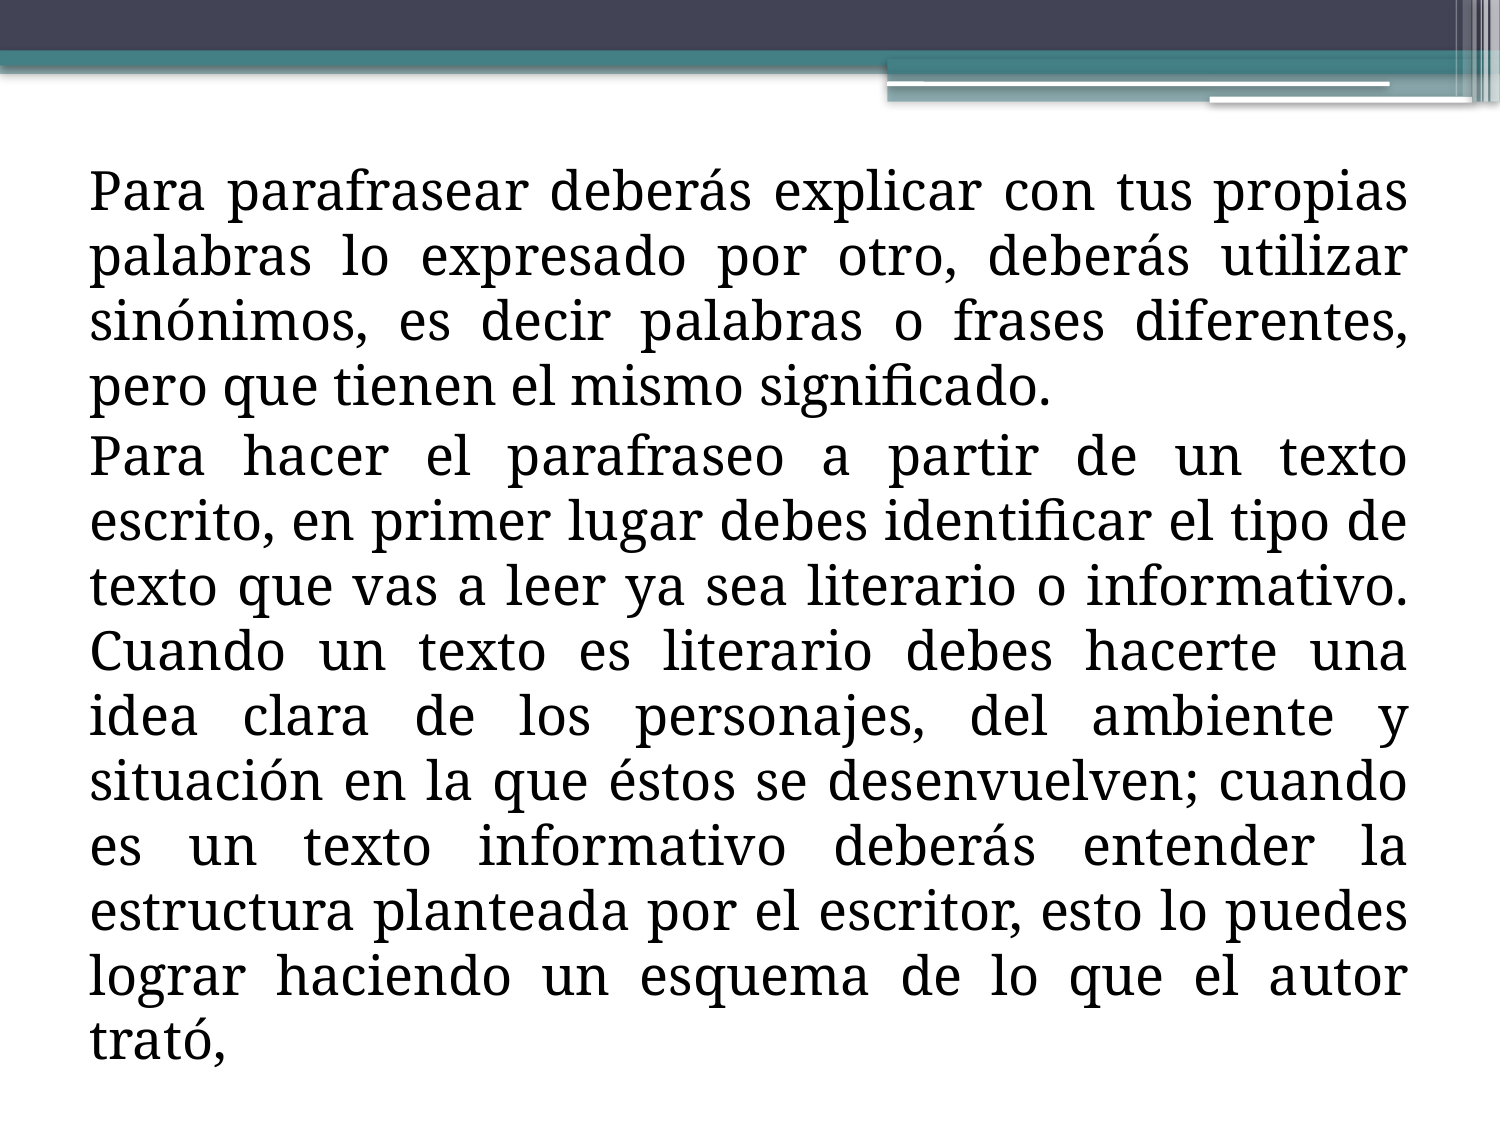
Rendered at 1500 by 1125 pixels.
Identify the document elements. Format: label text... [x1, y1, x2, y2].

list Para parafrasear deberás explicar con tus propias palabras lo expresado por otro, deberás utilizar sinónimos, es decir palabras o frases diferentes, pero que tienen el mismo significado. Para hacer el parafraseo a partir de un texto escrito, en primer lugar debes identificar el tipo de texto que vas a leer ya sea literario o informativo. Cuando un texto es literario debes hacerte una idea clara de los personajes, del ambiente y situación en la que éstos se desenvuelven; cuando es un texto informativo deberás entender la estructura planteada por el escritor, esto lo puedes lograr haciendo un esquema de lo que el autor trató, [75, 149, 1425, 1079]
